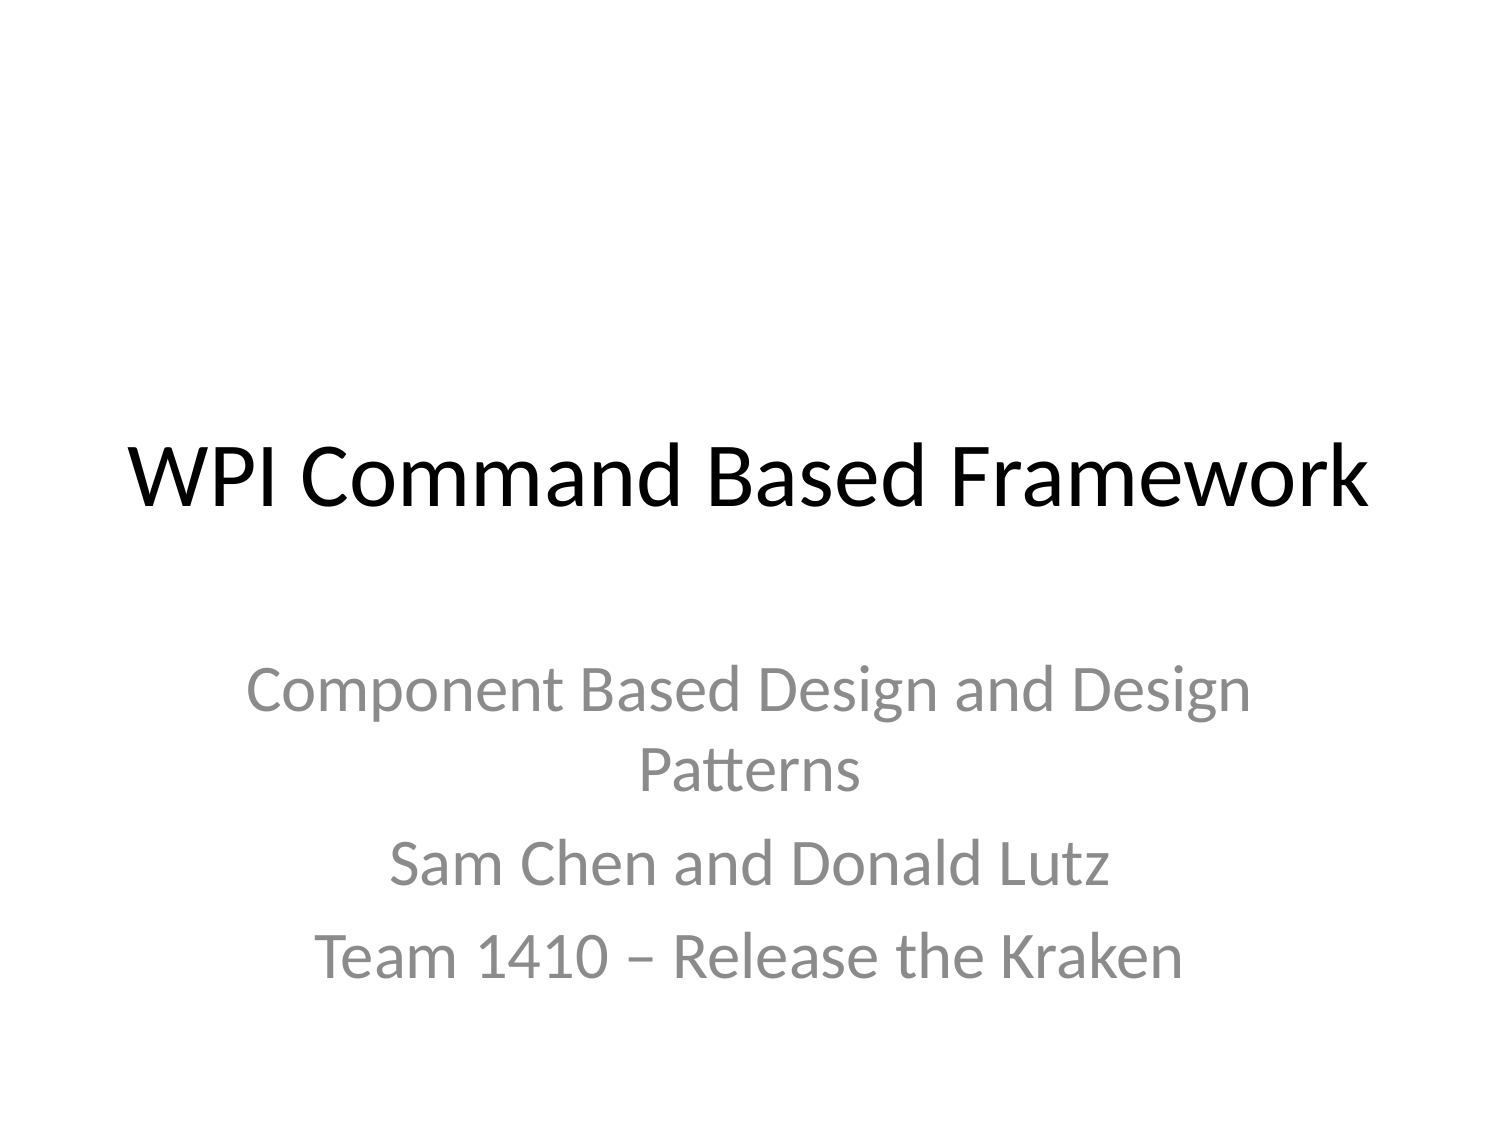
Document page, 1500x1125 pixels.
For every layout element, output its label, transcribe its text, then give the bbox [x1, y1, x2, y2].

title WPI Command Based Framework [112, 349, 1388, 591]
subtitle Component Based Design and Design Patterns Sam Chen and Donald Lutz Team 1410 – Release the Kraken [225, 637, 1275, 1025]
